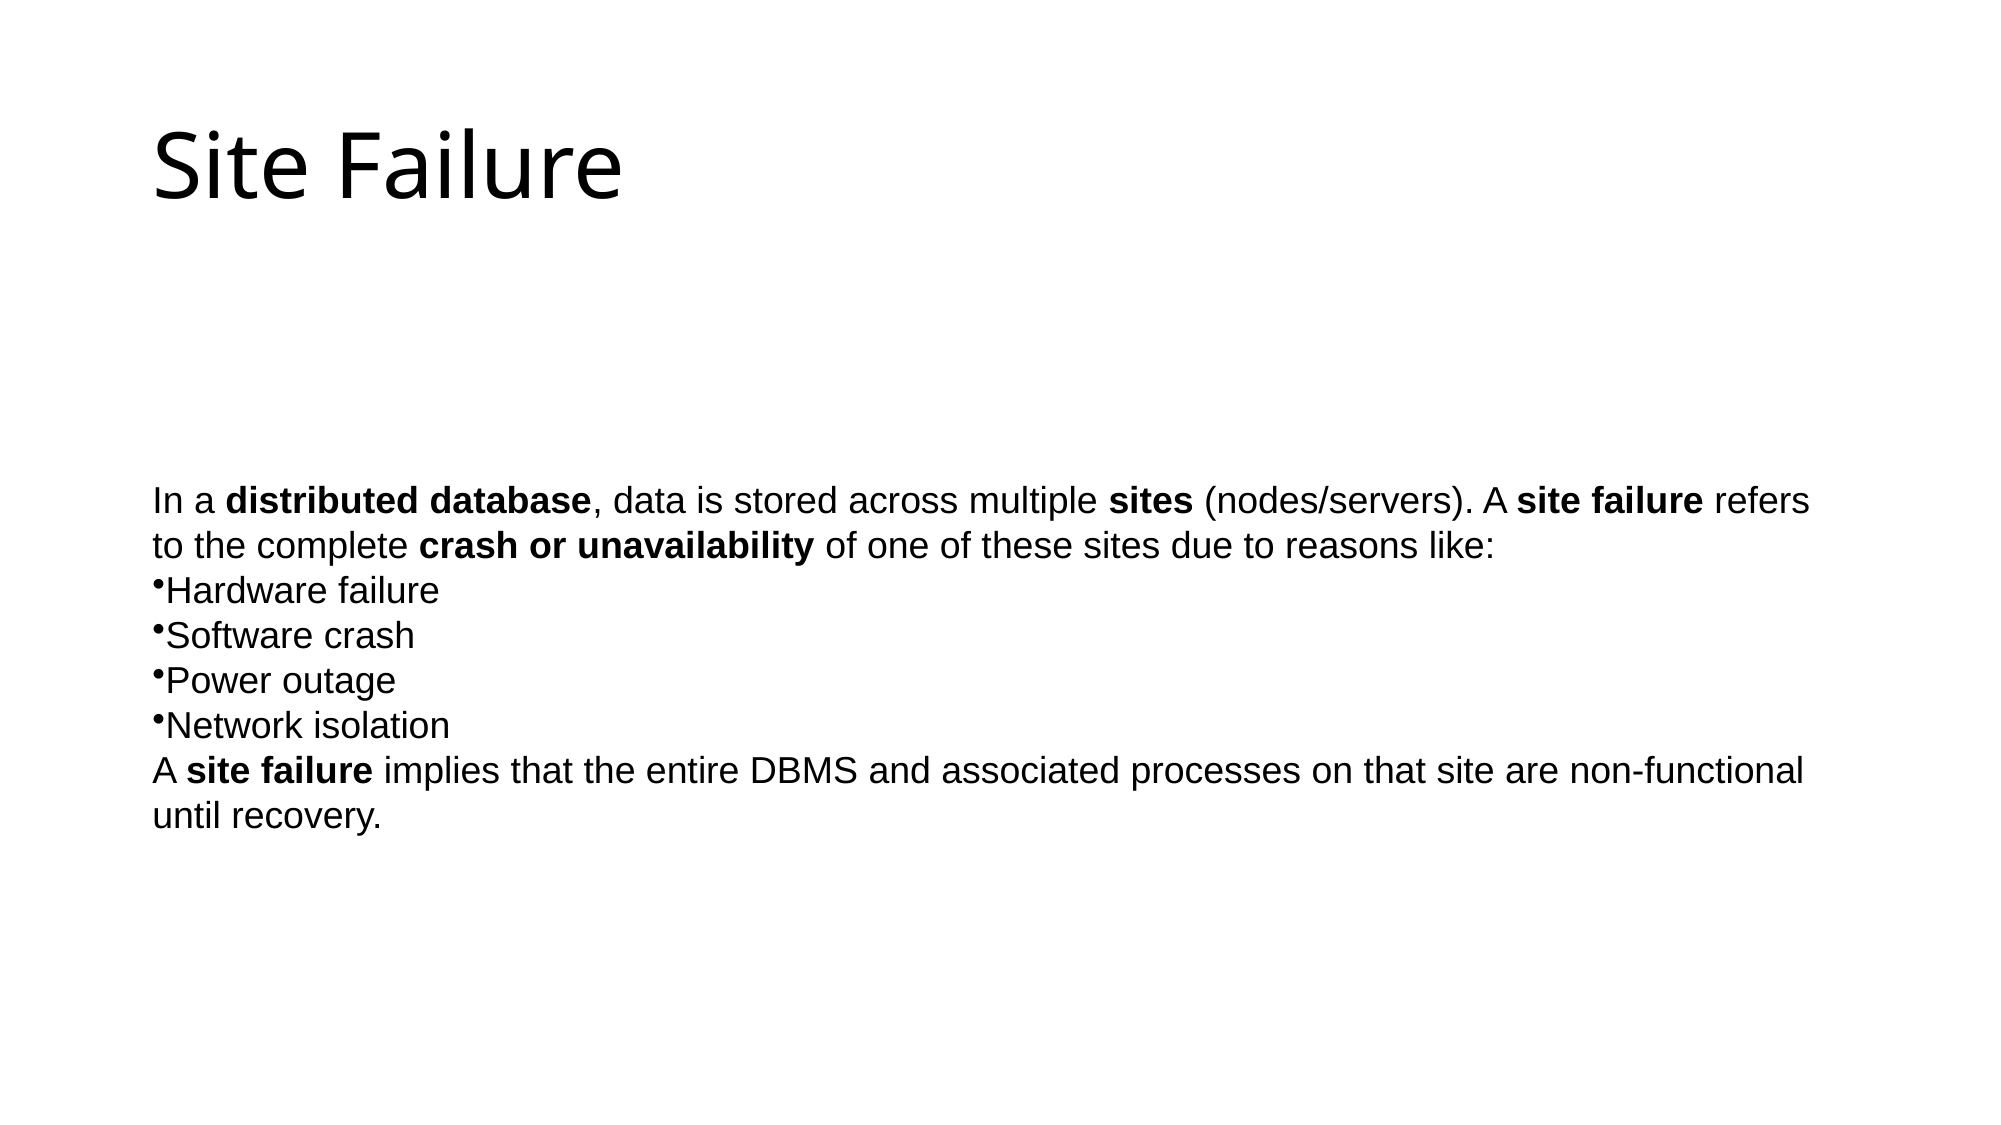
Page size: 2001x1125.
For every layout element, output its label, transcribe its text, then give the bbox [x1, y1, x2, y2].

title Site Failure [137, 59, 1863, 278]
list In a distributed database, data is stored across multiple sites (nodes/servers). A site failure refers to the complete crash or unavailability of one of these sites due to reasons like: Hardware failure Software crash Power outage Network isolation A site failure implies that the entire DBMS and associated processes on that site are non-functional until recovery. [137, 329, 1863, 983]
